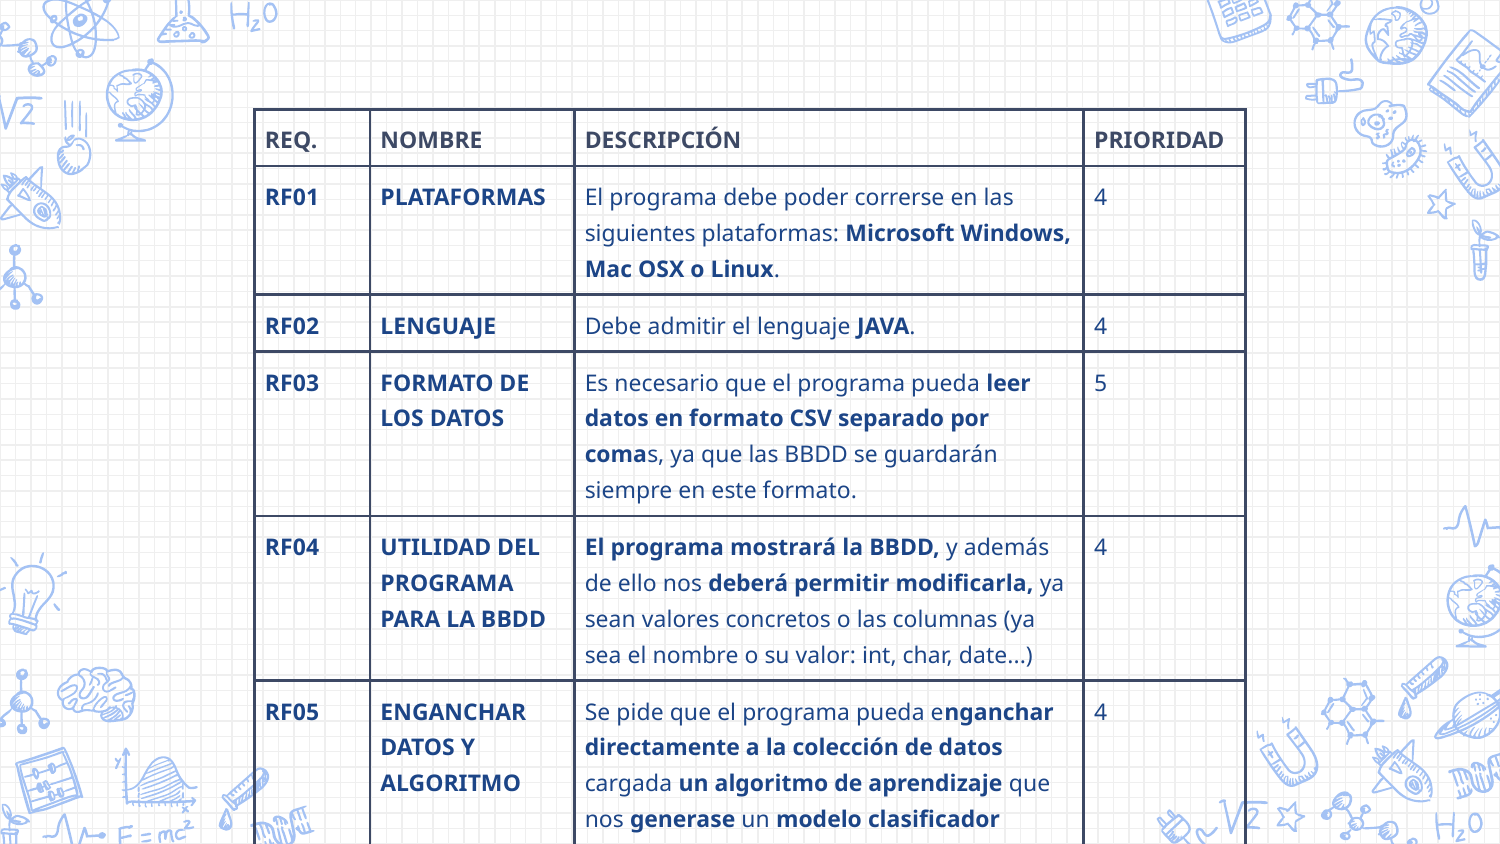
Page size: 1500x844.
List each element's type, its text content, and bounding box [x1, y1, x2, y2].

table_cell LENGUAJE [371, 296, 573, 350]
table_cell RF03 [256, 353, 369, 515]
table_cell FORMATO DE LOS DATOS [371, 353, 573, 515]
table_cell Debe admitir el lenguaje JAVA. [576, 296, 1082, 350]
table_cell RF04 [256, 517, 369, 679]
table_cell Se pide que el programa pueda enganchar directamente a la colección de datos cargada un algoritmo de aprendizaje que nos generase un modelo clasificador automático. [576, 682, 1082, 844]
table_cell Es necesario que el programa pueda leer datos en formato CSV separado por comas, ya que las BBDD se guardarán siempre en este formato. [576, 353, 1082, 515]
table_cell El programa debe poder correrse en las siguientes plataformas: Microsoft Windows, Mac OSX o Linux. [576, 167, 1082, 293]
table_cell 4 [1085, 517, 1244, 679]
table_cell UTILIDAD DEL PROGRAMA PARA LA BBDD [371, 517, 573, 679]
table_header NOMBRE [371, 111, 573, 165]
table_header PRIORIDAD [1085, 111, 1244, 165]
table_cell RF01 [256, 167, 369, 293]
table_cell RF02 [256, 296, 369, 350]
table_cell RF05 [256, 682, 369, 844]
table_cell 4 [1085, 167, 1244, 293]
table_cell 5 [1085, 353, 1244, 515]
table_cell 4 [1085, 682, 1244, 844]
table_header DESCRIPCIÓN [576, 111, 1082, 165]
table_cell PLATAFORMAS [371, 167, 573, 293]
table_header REQ. [256, 111, 369, 165]
table_cell 4 [1085, 296, 1244, 350]
table_cell El programa mostrará la BBDD, y además de ello nos deberá permitir modificarla, ya sean valores concretos o las columnas (ya sea el nombre o su valor: int, char, date...) [576, 517, 1082, 679]
table_cell ENGANCHAR DATOS Y ALGORITMO [371, 682, 573, 844]
